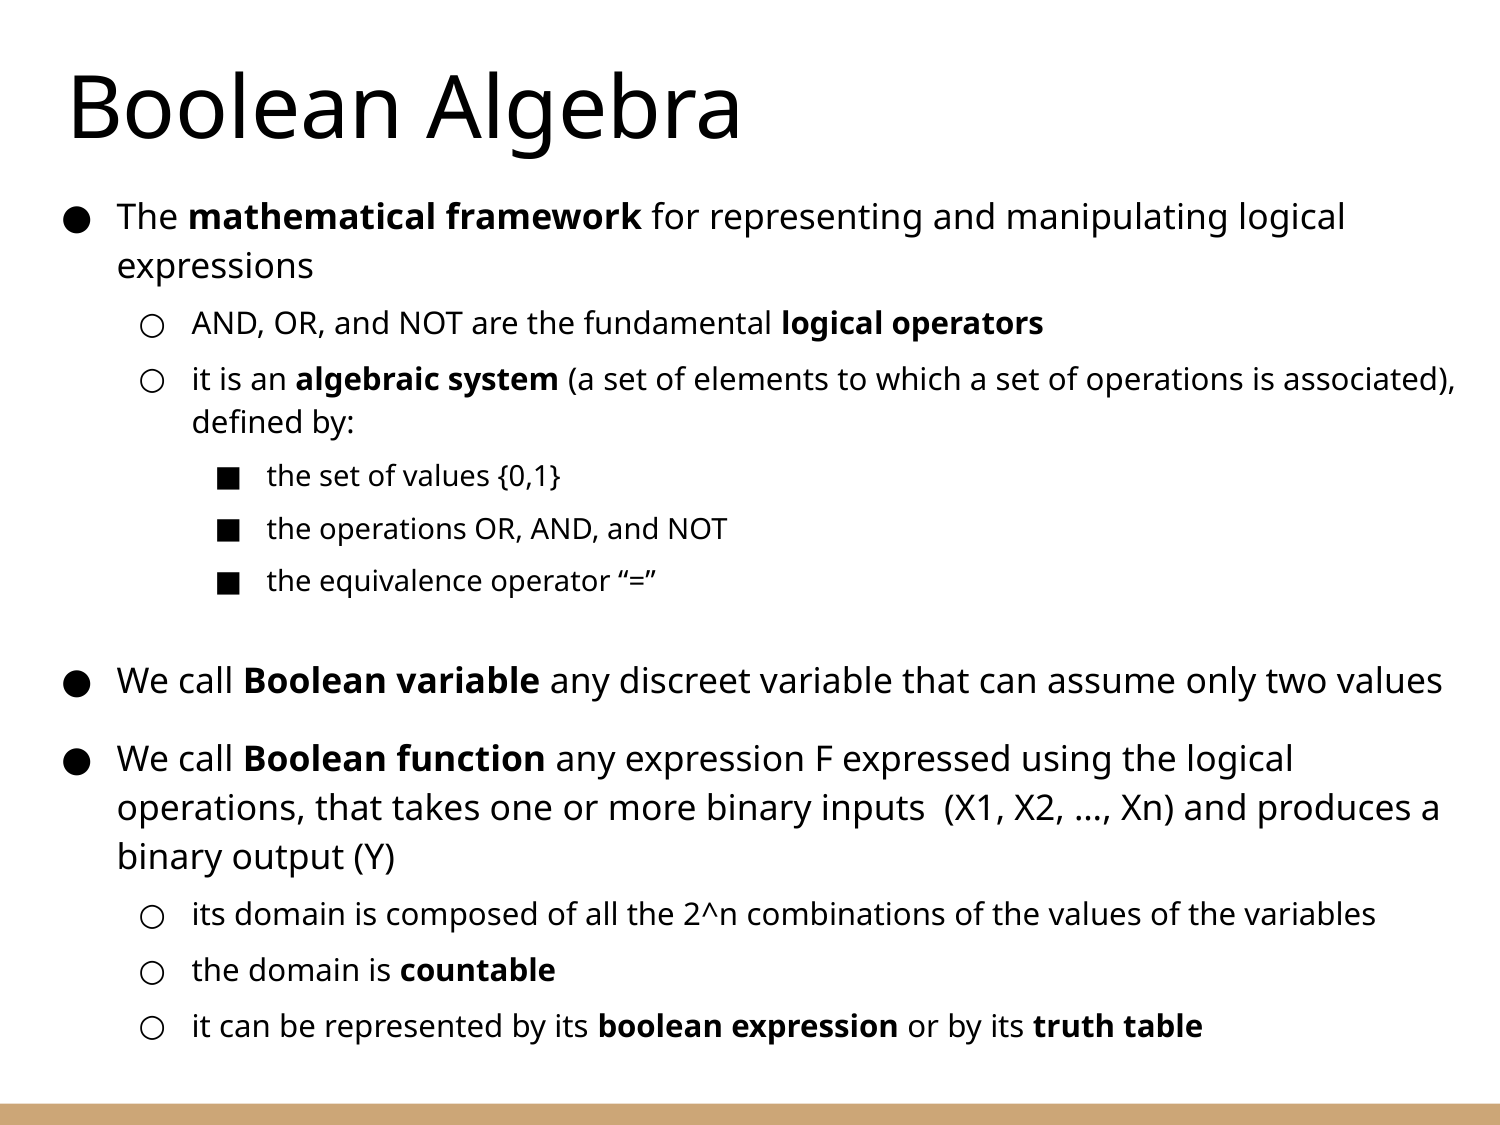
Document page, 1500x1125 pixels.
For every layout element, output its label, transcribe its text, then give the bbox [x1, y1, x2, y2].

list The mathematical framework for representing and manipulating logical expressions AND, OR, and NOT are the fundamental logical operators it is an algebraic system (a set of elements to which a set of operations is associated), deﬁned by: the set of values {0,1} the operations OR, AND, and NOT the equivalence operator “=” We call Boolean variable any discreet variable that can assume only two values We call Boolean function any expression F expressed using the logical operations, that takes one or more binary inputs (X1, X2, …, Xn) and produces a binary output (Y) its domain is composed of all the 2^n combinations of the values of the variables the domain is countable it can be represented by its boolean expression or by its truth table [26, 172, 1484, 1049]
title Boolean Algebra [51, 69, 1449, 172]
